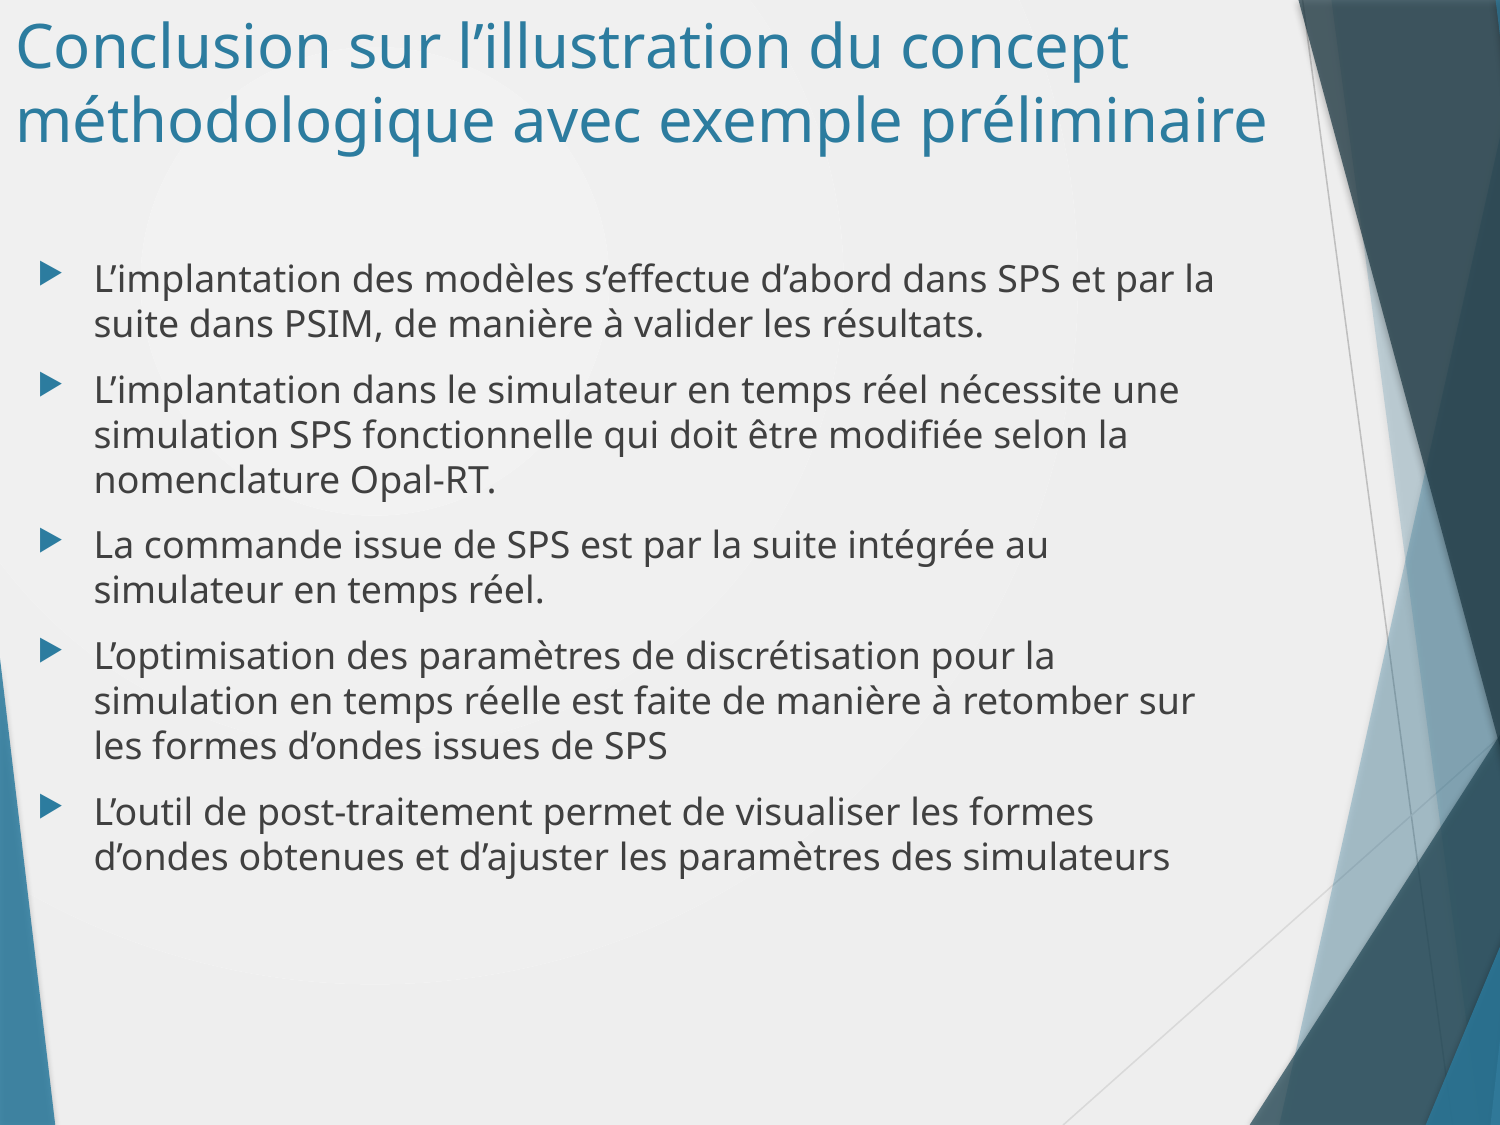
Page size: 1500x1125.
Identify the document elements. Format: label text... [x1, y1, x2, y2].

list L’implantation des modèles s’effectue d’abord dans SPS et par la suite dans PSIM, de manière à valider les résultats. L’implantation dans le simulateur en temps réel nécessite une simulation SPS fonctionnelle qui doit être modifiée selon la nomenclature Opal-RT. La commande issue de SPS est par la suite intégrée au simulateur en temps réel. L’optimisation des paramètres de discrétisation pour la simulation en temps réelle est faite de manière à retomber sur les formes d’ondes issues de SPS L’outil de post-traitement permet de visualiser les formes d’ondes obtenues et d’ajuster les paramètres des simulateurs [22, 247, 1245, 1061]
title Conclusion sur l’illustration du concept méthodologique avec exemple préliminaire [0, 0, 1331, 198]
